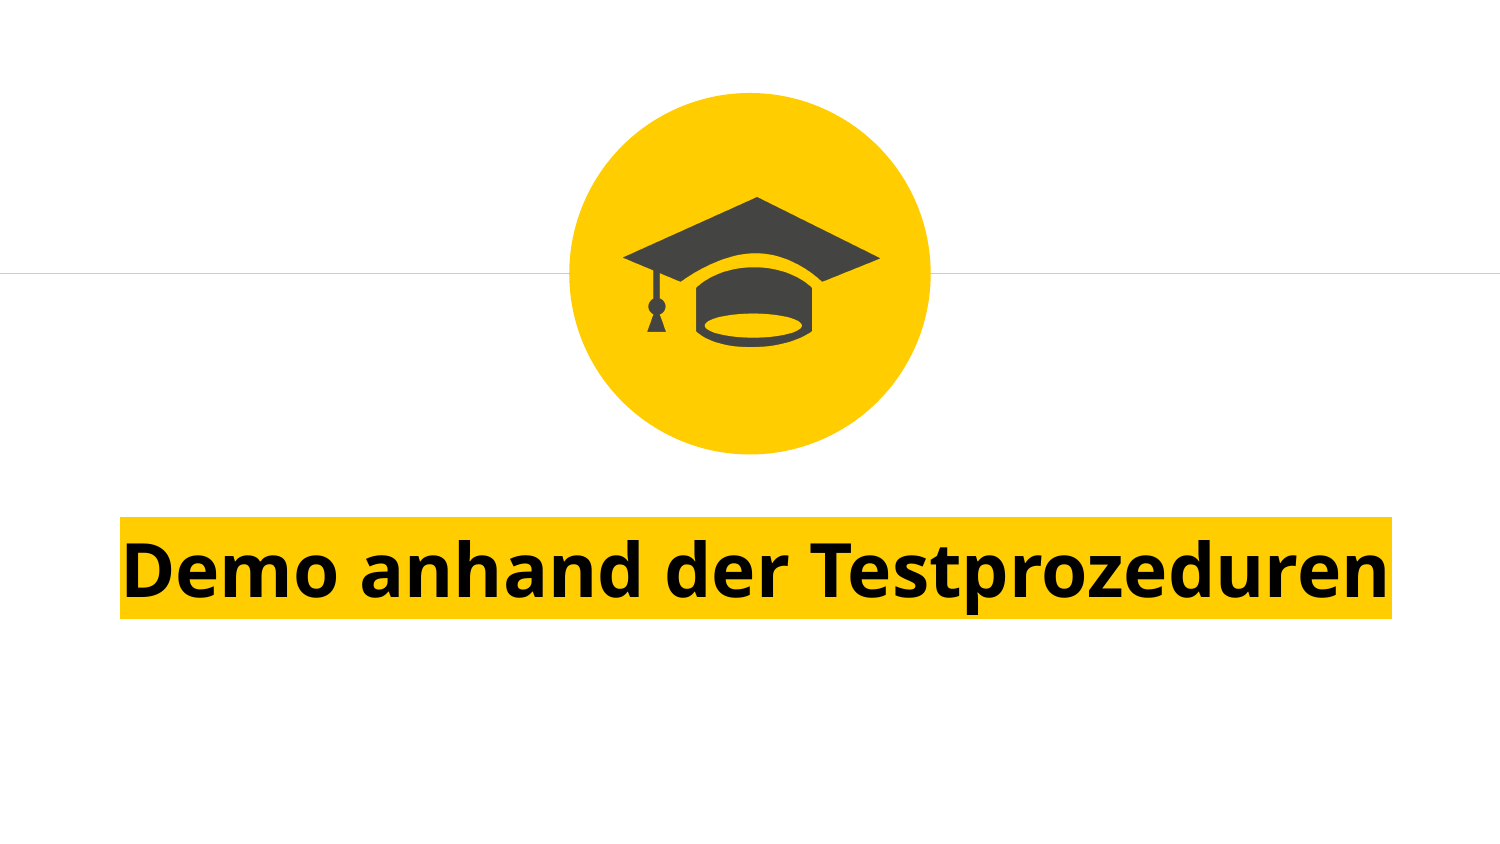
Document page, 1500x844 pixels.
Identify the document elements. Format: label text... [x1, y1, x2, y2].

picture [623, 197, 881, 347]
text_box [569, 92, 931, 273]
title Demo anhand der Testprozeduren [76, 472, 1436, 663]
text_box [569, 283, 931, 455]
